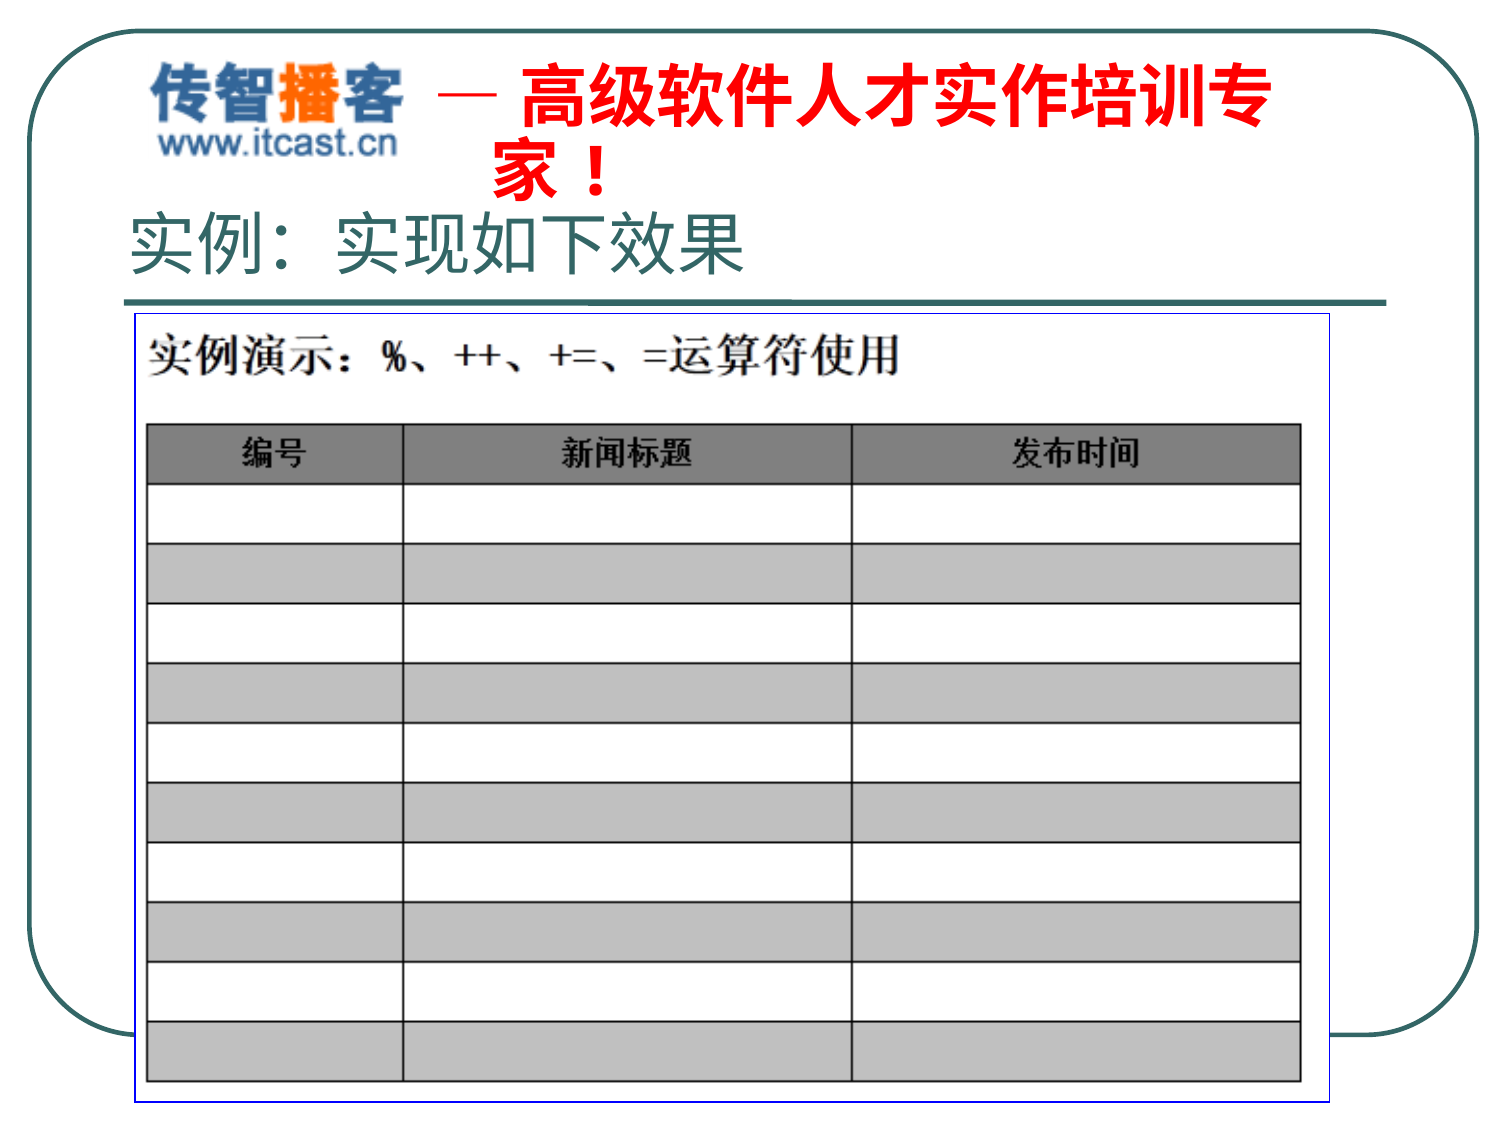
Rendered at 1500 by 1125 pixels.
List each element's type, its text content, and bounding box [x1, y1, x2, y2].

picture [135, 314, 1329, 1102]
title 实例：实现如下效果 [111, 54, 1375, 292]
